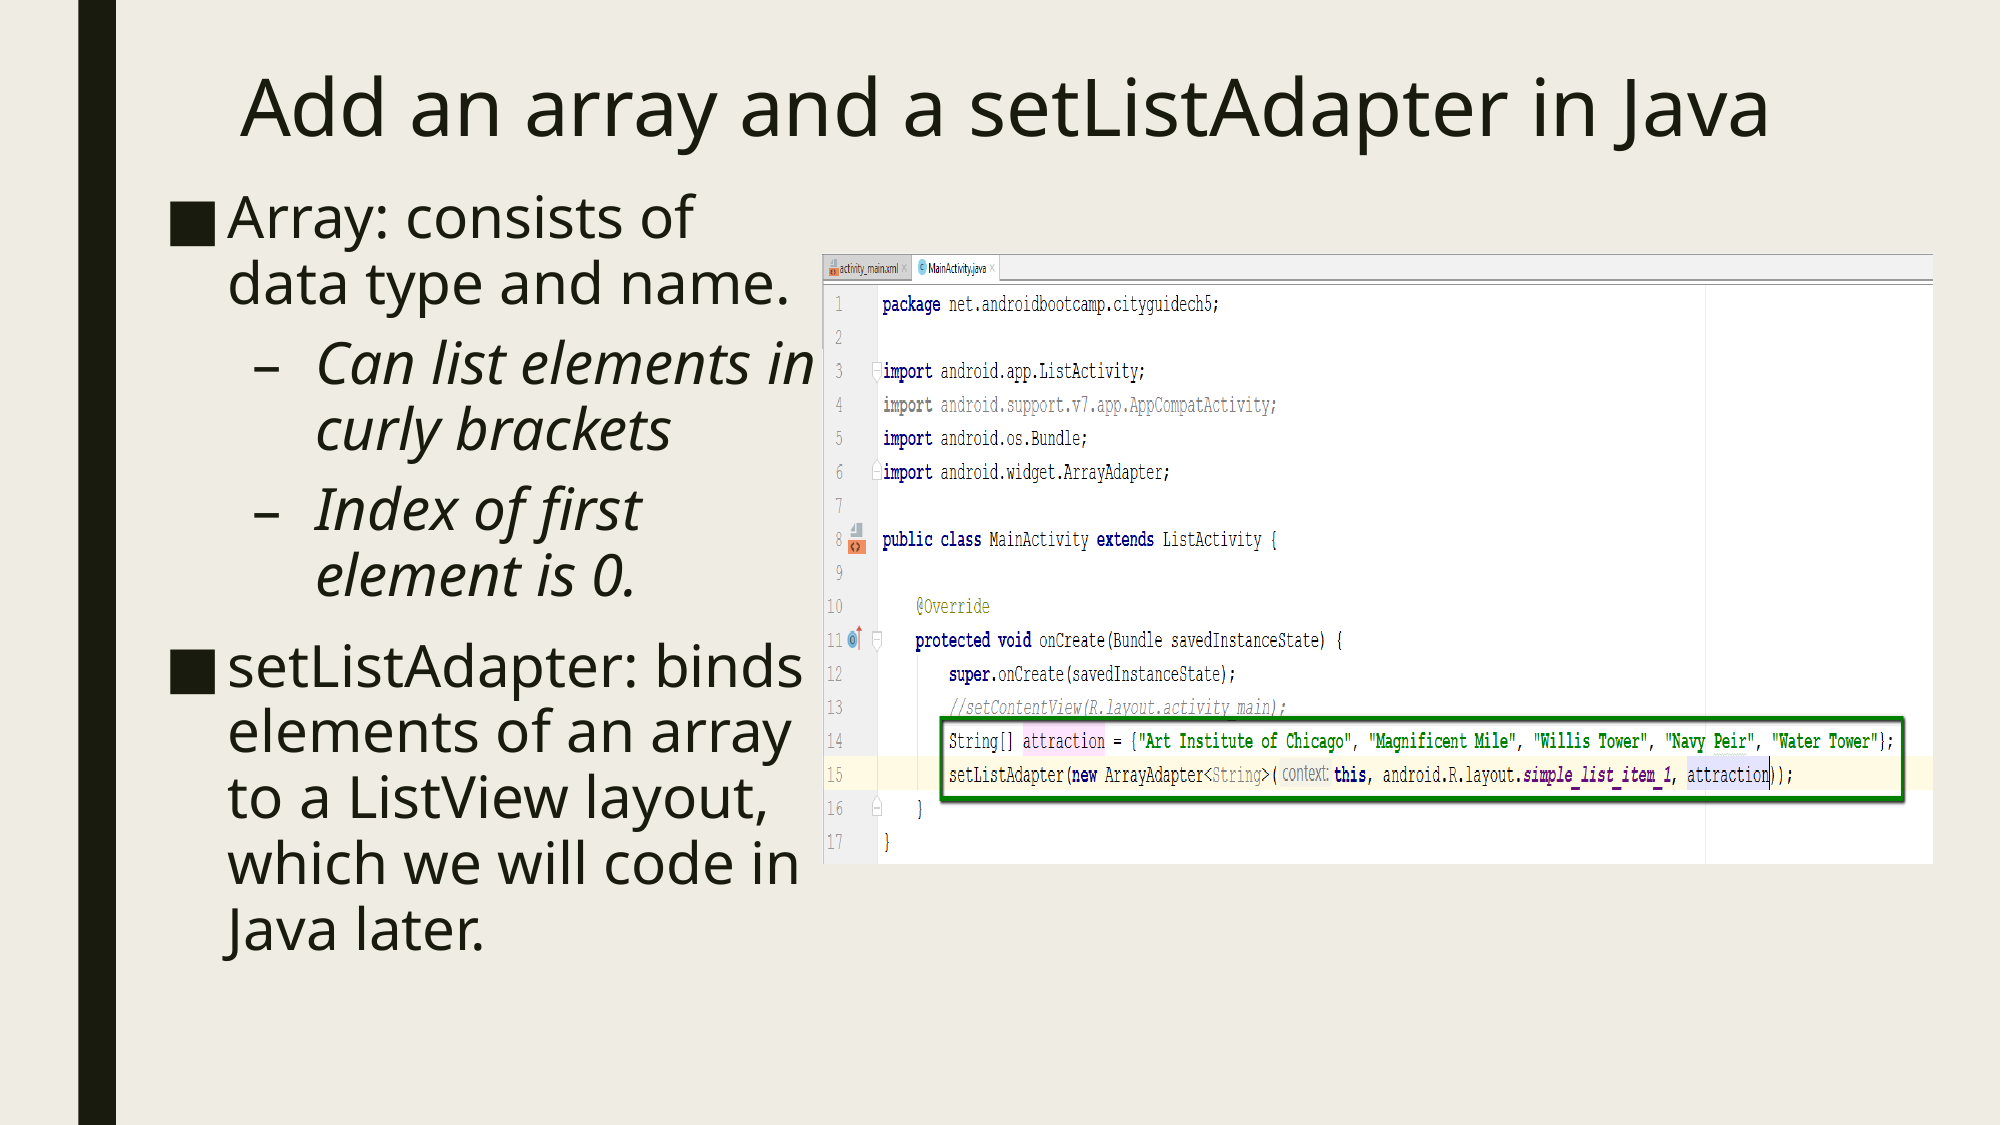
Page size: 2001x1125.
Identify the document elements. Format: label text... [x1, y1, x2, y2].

list Array: consists of data type and name. Can list elements in curly brackets Index of first element is 0. setListAdapter: binds elements of an array to a ListView layout, which we will code in Java later. [150, 179, 847, 1076]
title Add an array and a setListAdapter in Java [225, 60, 1800, 180]
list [822, 253, 1933, 864]
